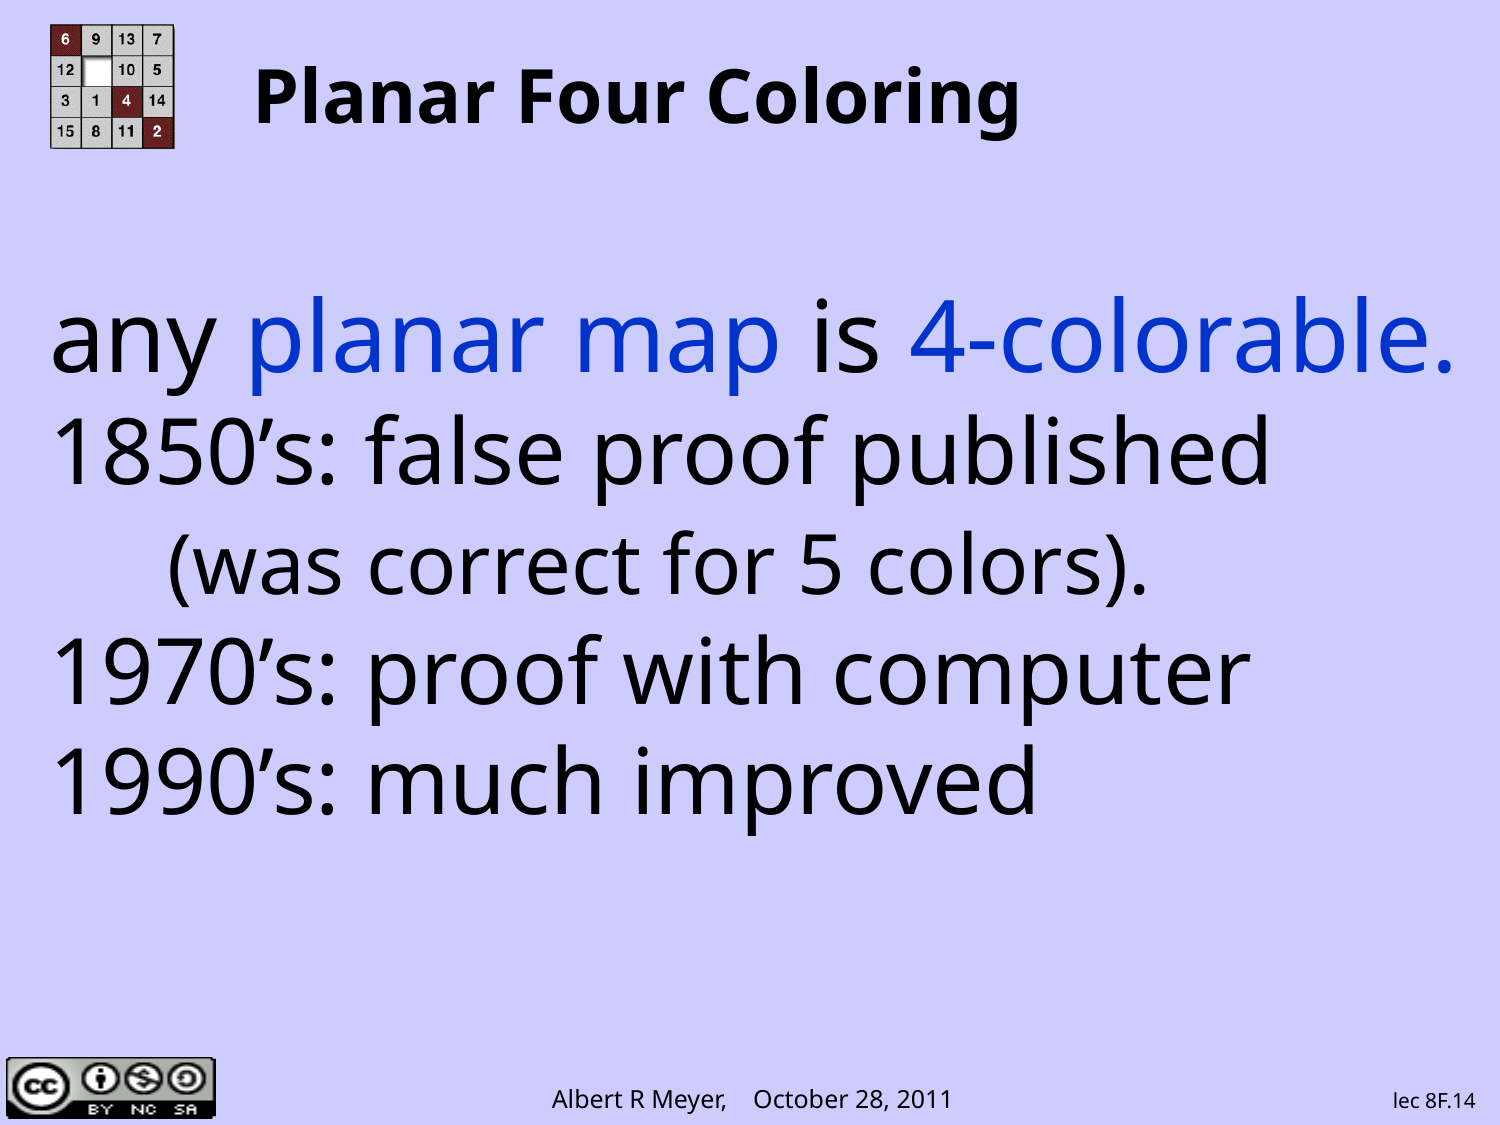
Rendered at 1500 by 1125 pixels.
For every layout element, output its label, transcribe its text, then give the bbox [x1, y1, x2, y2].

title Planar Four Coloring [237, 0, 1476, 188]
text_box any planar map is 4-colorable. 1850’s: false proof published (was correct for 5 colors). 1970’s: proof with computer 1990’s: much improved [34, 265, 1474, 840]
picture [50, 24, 175, 149]
picture [6, 1057, 216, 1119]
slide_number lec 8F.14 [1247, 1079, 1491, 1121]
